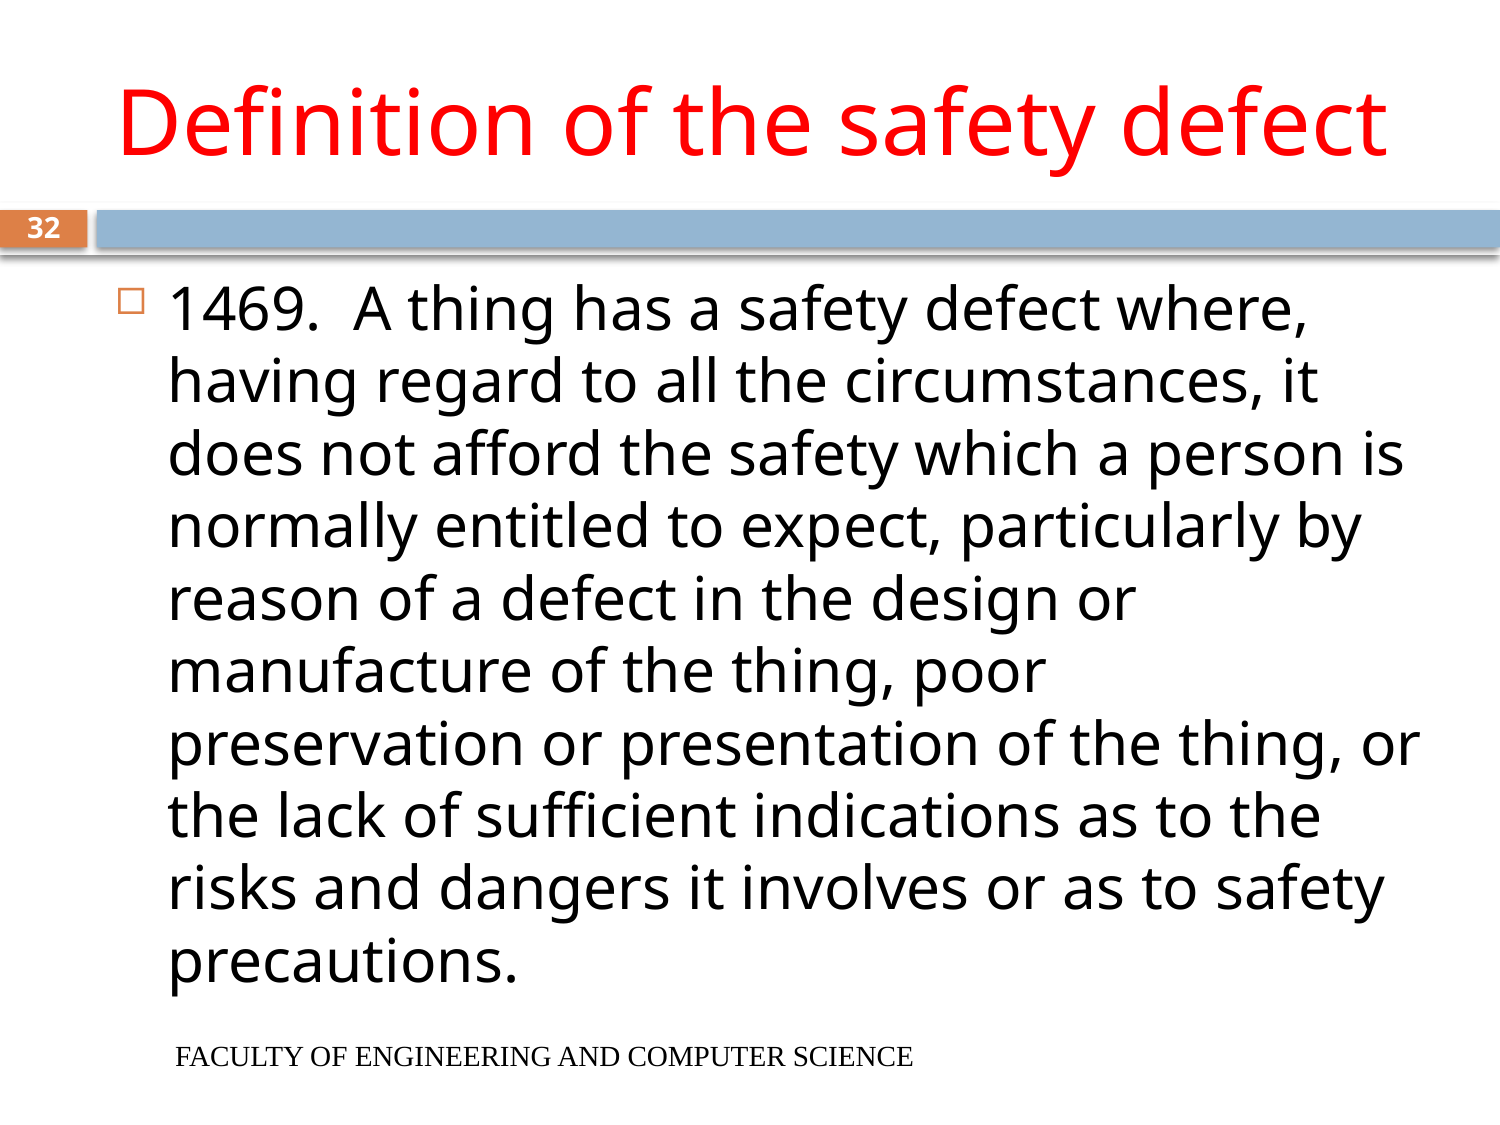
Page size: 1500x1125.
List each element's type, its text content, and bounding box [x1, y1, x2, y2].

slide_number 32 [0, 208, 88, 249]
title Definition of the safety defect [100, 37, 1438, 200]
list 1469. A thing has a safety defect where, having regard to all the circumstances, it does not afford the safety which a person is normally entitled to expect, particularly by reason of a defect in the design or manufacture of the thing, poor preservation or presentation of the thing, or the lack of sufficient indications as to the risks and dangers it involves or as to safety precautions. [100, 262, 1438, 1005]
footer FACULTY OF ENGINEERING AND COMPUTER SCIENCE [99, 1024, 990, 1085]
